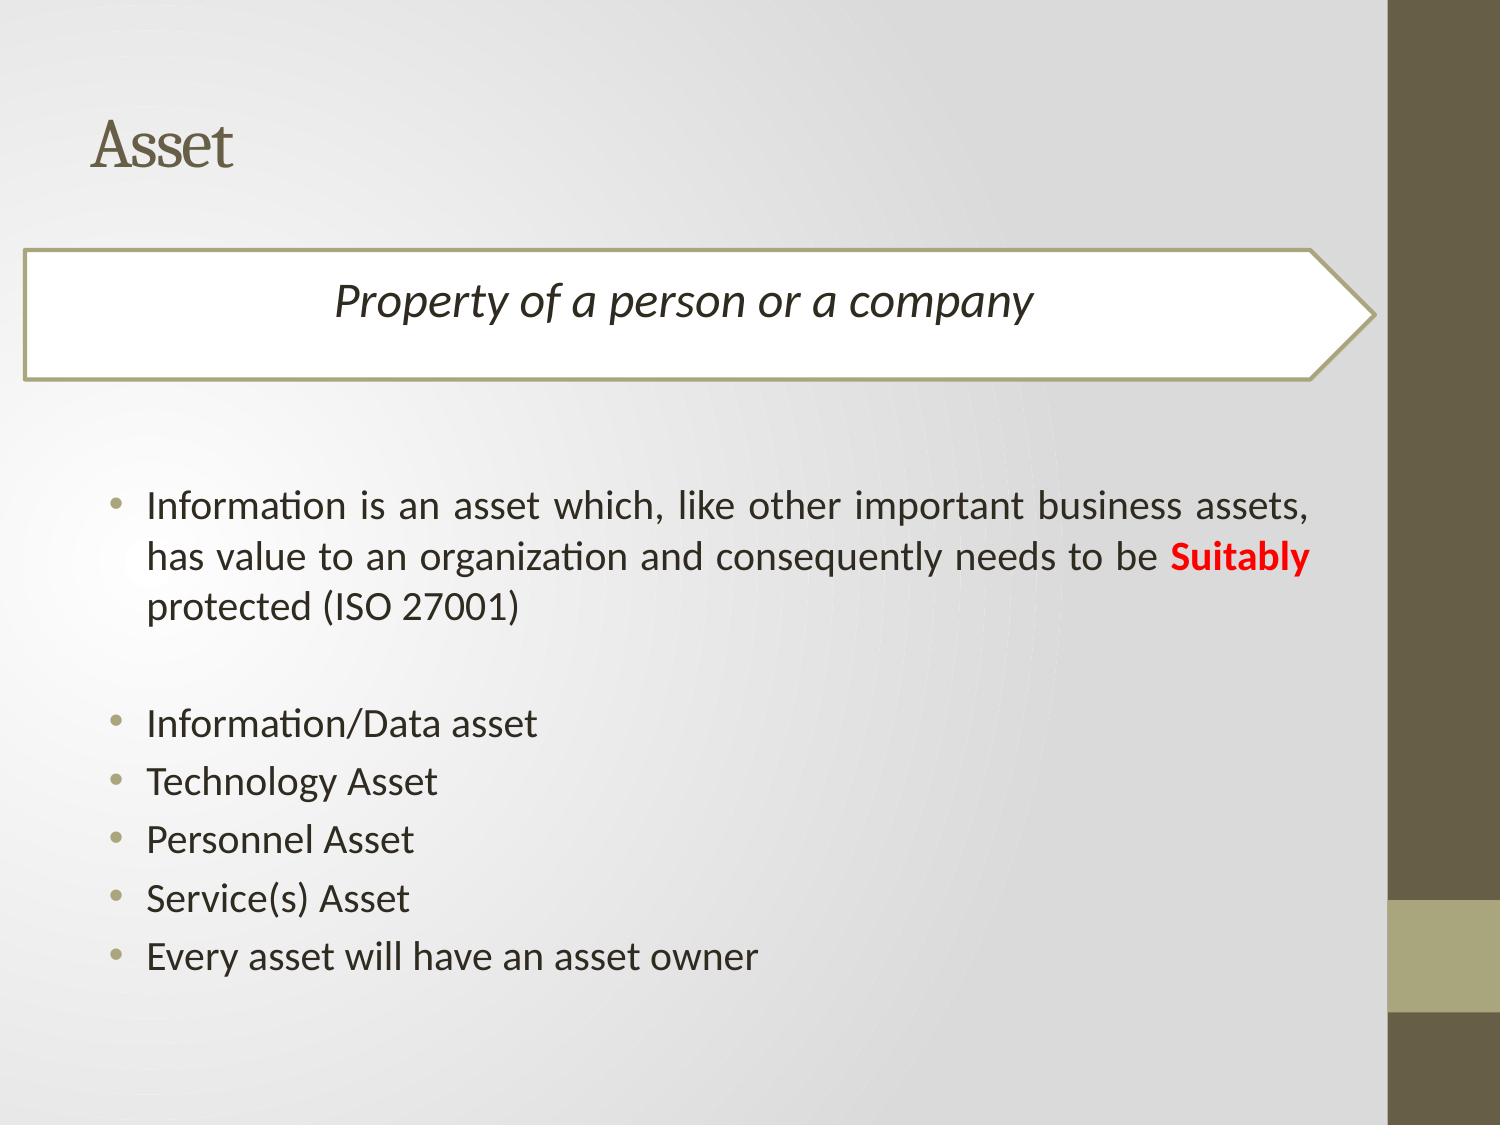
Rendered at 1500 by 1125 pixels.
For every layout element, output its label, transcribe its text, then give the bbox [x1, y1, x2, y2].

list Information is an asset which, like other important business assets, has value to an organization and consequently needs to be Suitably protected (ISO 27001) Information/Data asset Technology Asset Personnel Asset Service(s) Asset Every asset will have an asset owner [75, 369, 1325, 1050]
title Asset [75, 45, 1325, 233]
text_box Property of a person or a company [22, 247, 1378, 382]
